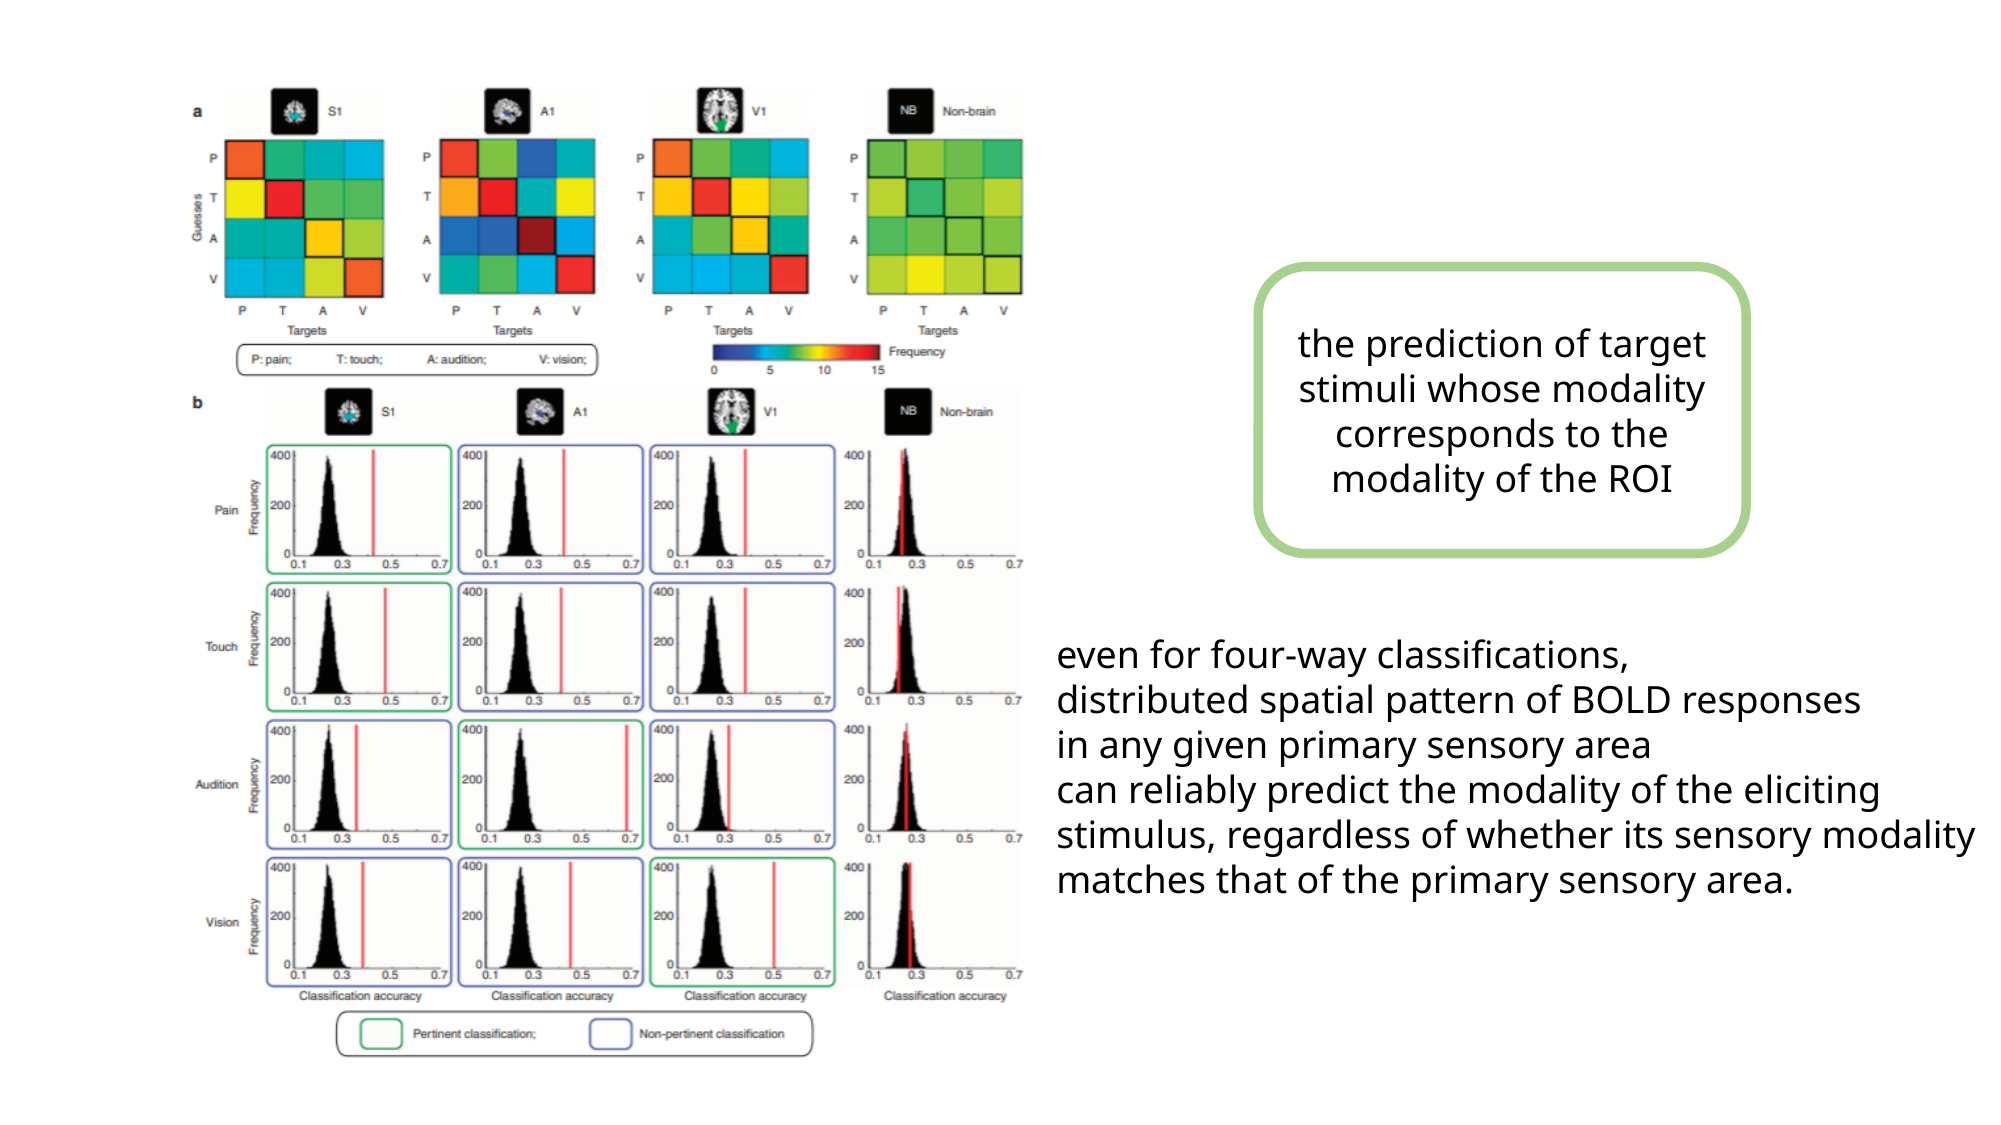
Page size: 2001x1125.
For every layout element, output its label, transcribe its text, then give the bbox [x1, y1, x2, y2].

picture [160, 58, 1066, 1067]
text_box the prediction of target stimuli whose modality corresponds to the modality of the ROI [1257, 265, 1748, 555]
text_box even for four-way classifications, distributed spatial pattern of BOLD responses in any given primary sensory area can reliably predict the modality of the eliciting stimulus, regardless of whether its sensory modality matches that of the primary sensory area. [1066, 623, 2000, 909]
